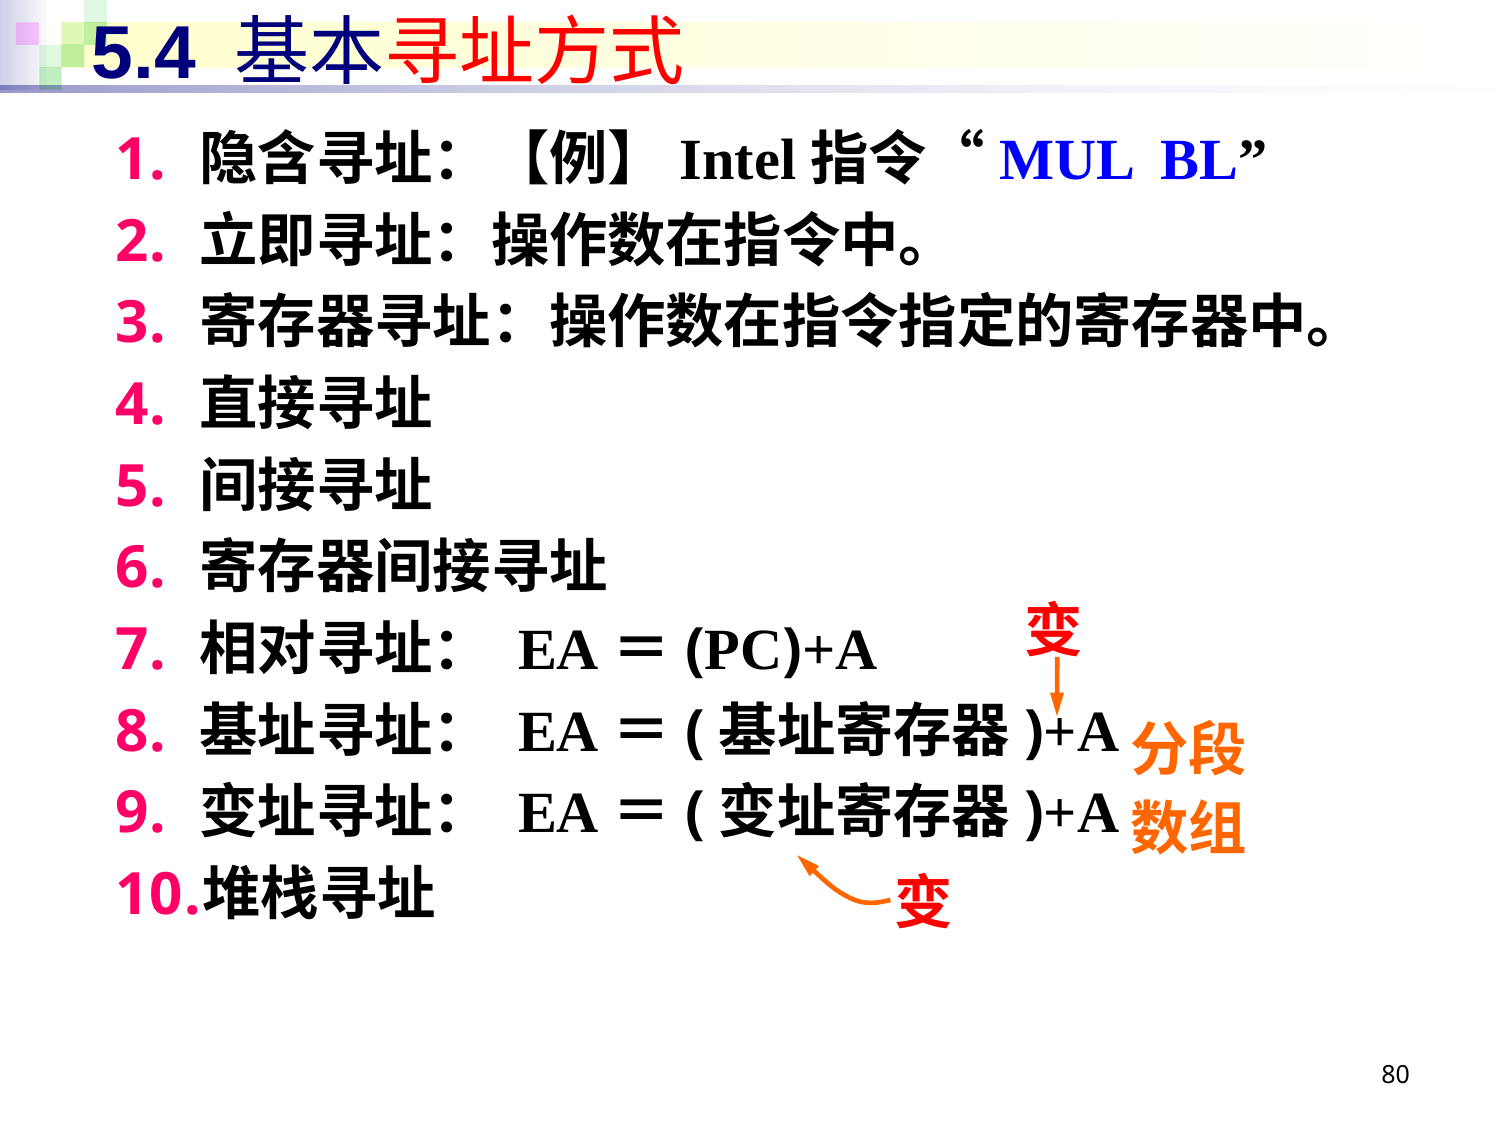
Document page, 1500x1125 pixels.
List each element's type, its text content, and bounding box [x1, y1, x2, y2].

text_box [797, 855, 891, 904]
text_box 变 [1009, 586, 1128, 671]
slide_number 80 [1074, 1024, 1426, 1101]
text_box 数组 [1116, 783, 1306, 869]
text_box 变 [879, 857, 998, 943]
text_box 分段 [1116, 704, 1306, 783]
list 隐含寻址：【例】Intel指令“MUL BL” 立即寻址：操作数在指令中。 寄存器寻址：操作数在指令指定的寄存器中。 直接寻址 间接寻址 寄存器间接寻址 相对寻址： EA＝(PC)+A 基址寻址： EA＝(基址寄存器)+A 变址寻址： EA＝(变址寄存器)+A 堆栈寻址 [100, 113, 1483, 1107]
title 5.4 基本寻址方式 [76, 0, 1483, 103]
